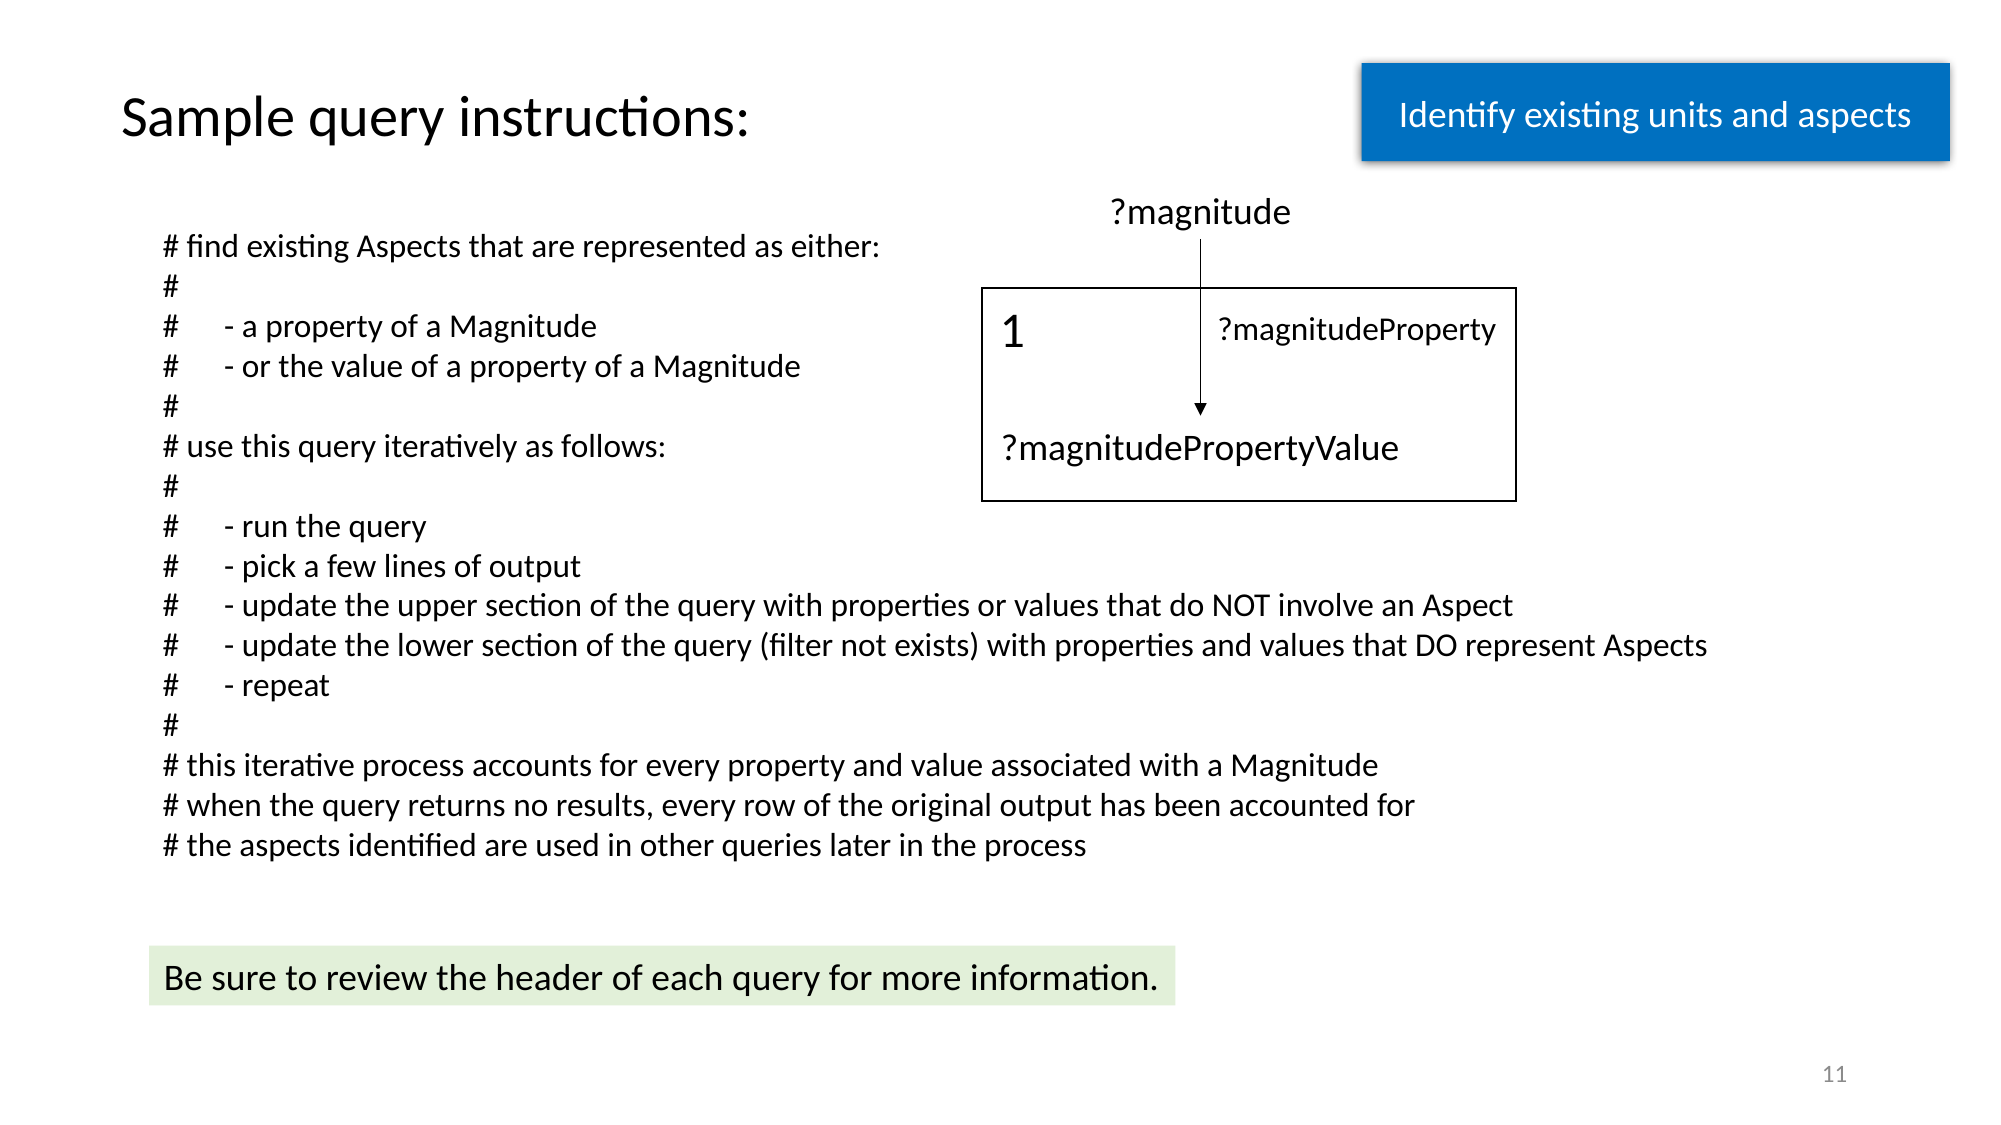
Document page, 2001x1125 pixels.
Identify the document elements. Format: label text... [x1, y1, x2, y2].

text_box Identify existing units and aspects [1361, 63, 1950, 162]
slide_number 11 [1412, 1042, 1863, 1103]
text_box Sample query instructions: [106, 70, 767, 156]
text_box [981, 179, 1516, 501]
text_box Be sure to review the header of each query for more information. [149, 945, 1176, 1006]
text_box # find existing Aspects that are represented as either: # # - a property of a Magnitude # - or the value of a property of a Magnitude # # use this query iteratively as follows: # # - run the query # - pick a few lines of output # - update the upper section of the query with properties or values that do NOT involve an Aspect # - update the lower section of the query (filter not exists) with properties and values that DO represent Aspects # - repeat # # this iterative process accounts for every property and value associated with a Magnitude # when the query returns no results, every row of the original output has been accounted for # the aspects identified are used in other queries later in the process [147, 216, 1930, 871]
